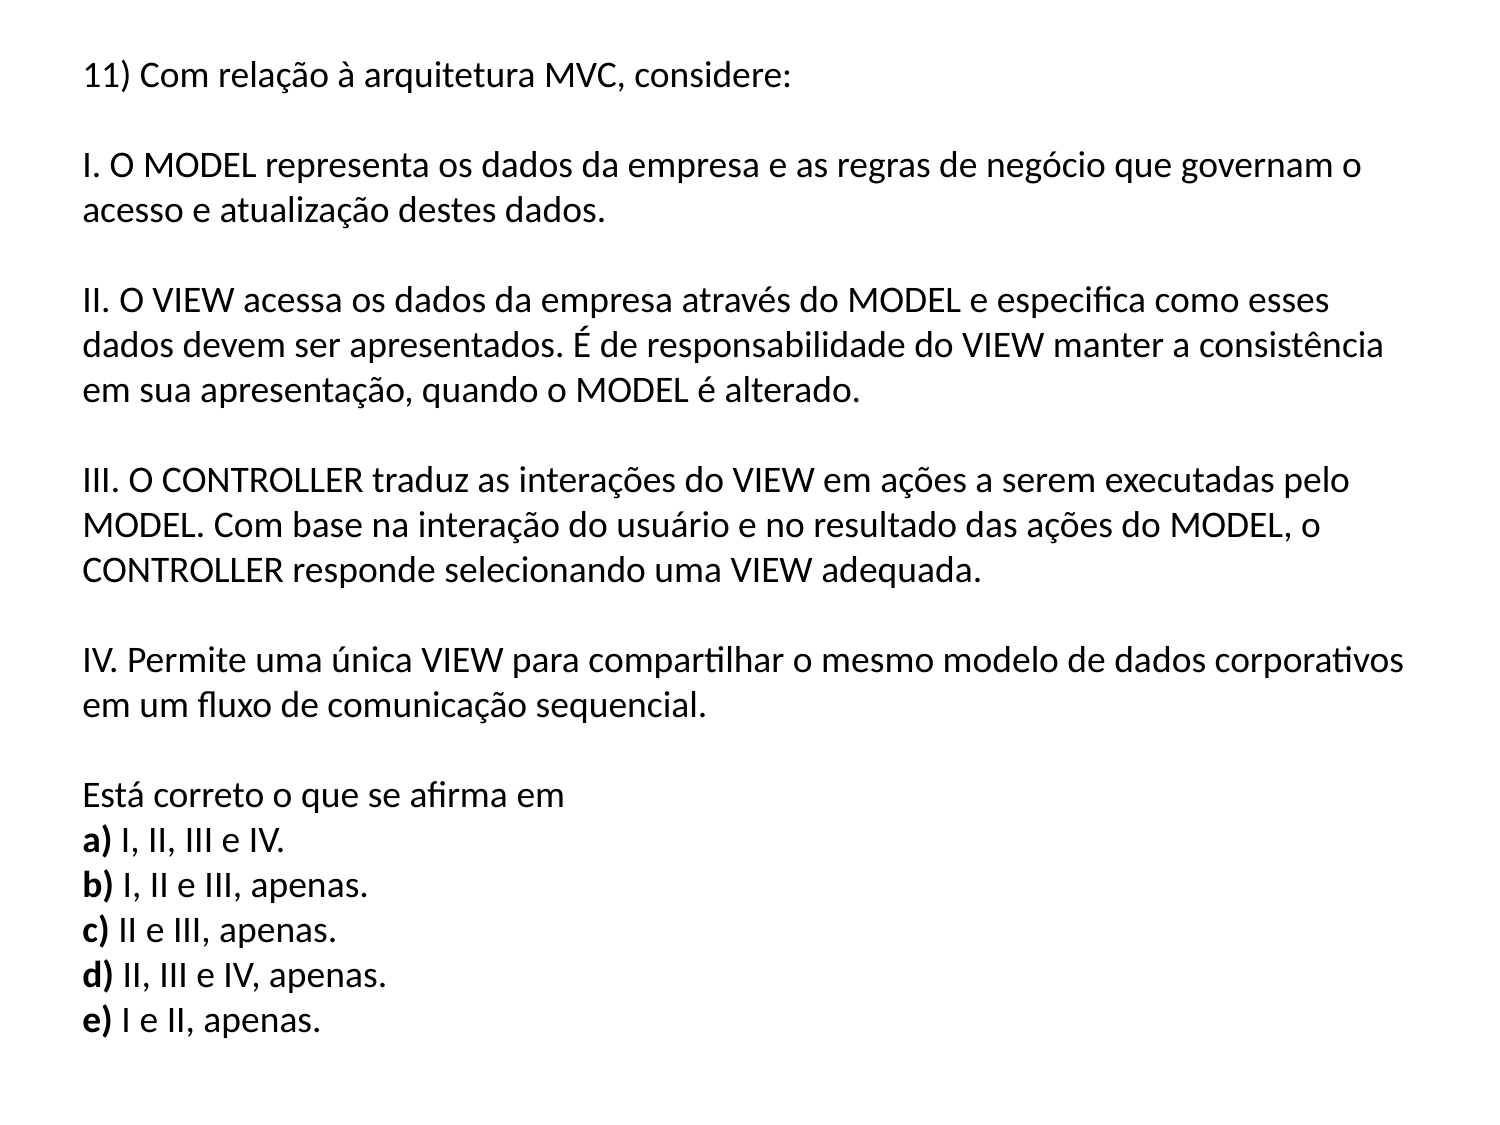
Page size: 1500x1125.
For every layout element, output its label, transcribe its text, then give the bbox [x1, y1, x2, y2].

text_box 11) Com relação à arquitetura MVC, considere: I. O MODEL representa os dados da empresa e as regras de negócio que governam o acesso e atualização destes dados. II. O VIEW acessa os dados da empresa através do MODEL e especifica como esses dados devem ser apresentados. É de responsabilidade do VIEW manter a consistência em sua apresentação, quando o MODEL é alterado. III. O CONTROLLER traduz as interações do VIEW em ações a serem executadas pelo MODEL. Com base na interação do usuário e no resultado das ações do MODEL, o CONTROLLER responde selecionando uma VIEW adequada. IV. Permite uma única VIEW para compartilhar o mesmo modelo de dados corporativos em um fluxo de comunicação sequencial. Está correto o que se afirma em a) I, II, III e IV. b) I, II e III, apenas. c) II e III, apenas. d) II, III e IV, apenas. e) I e II, apenas. [67, 42, 1426, 1093]
